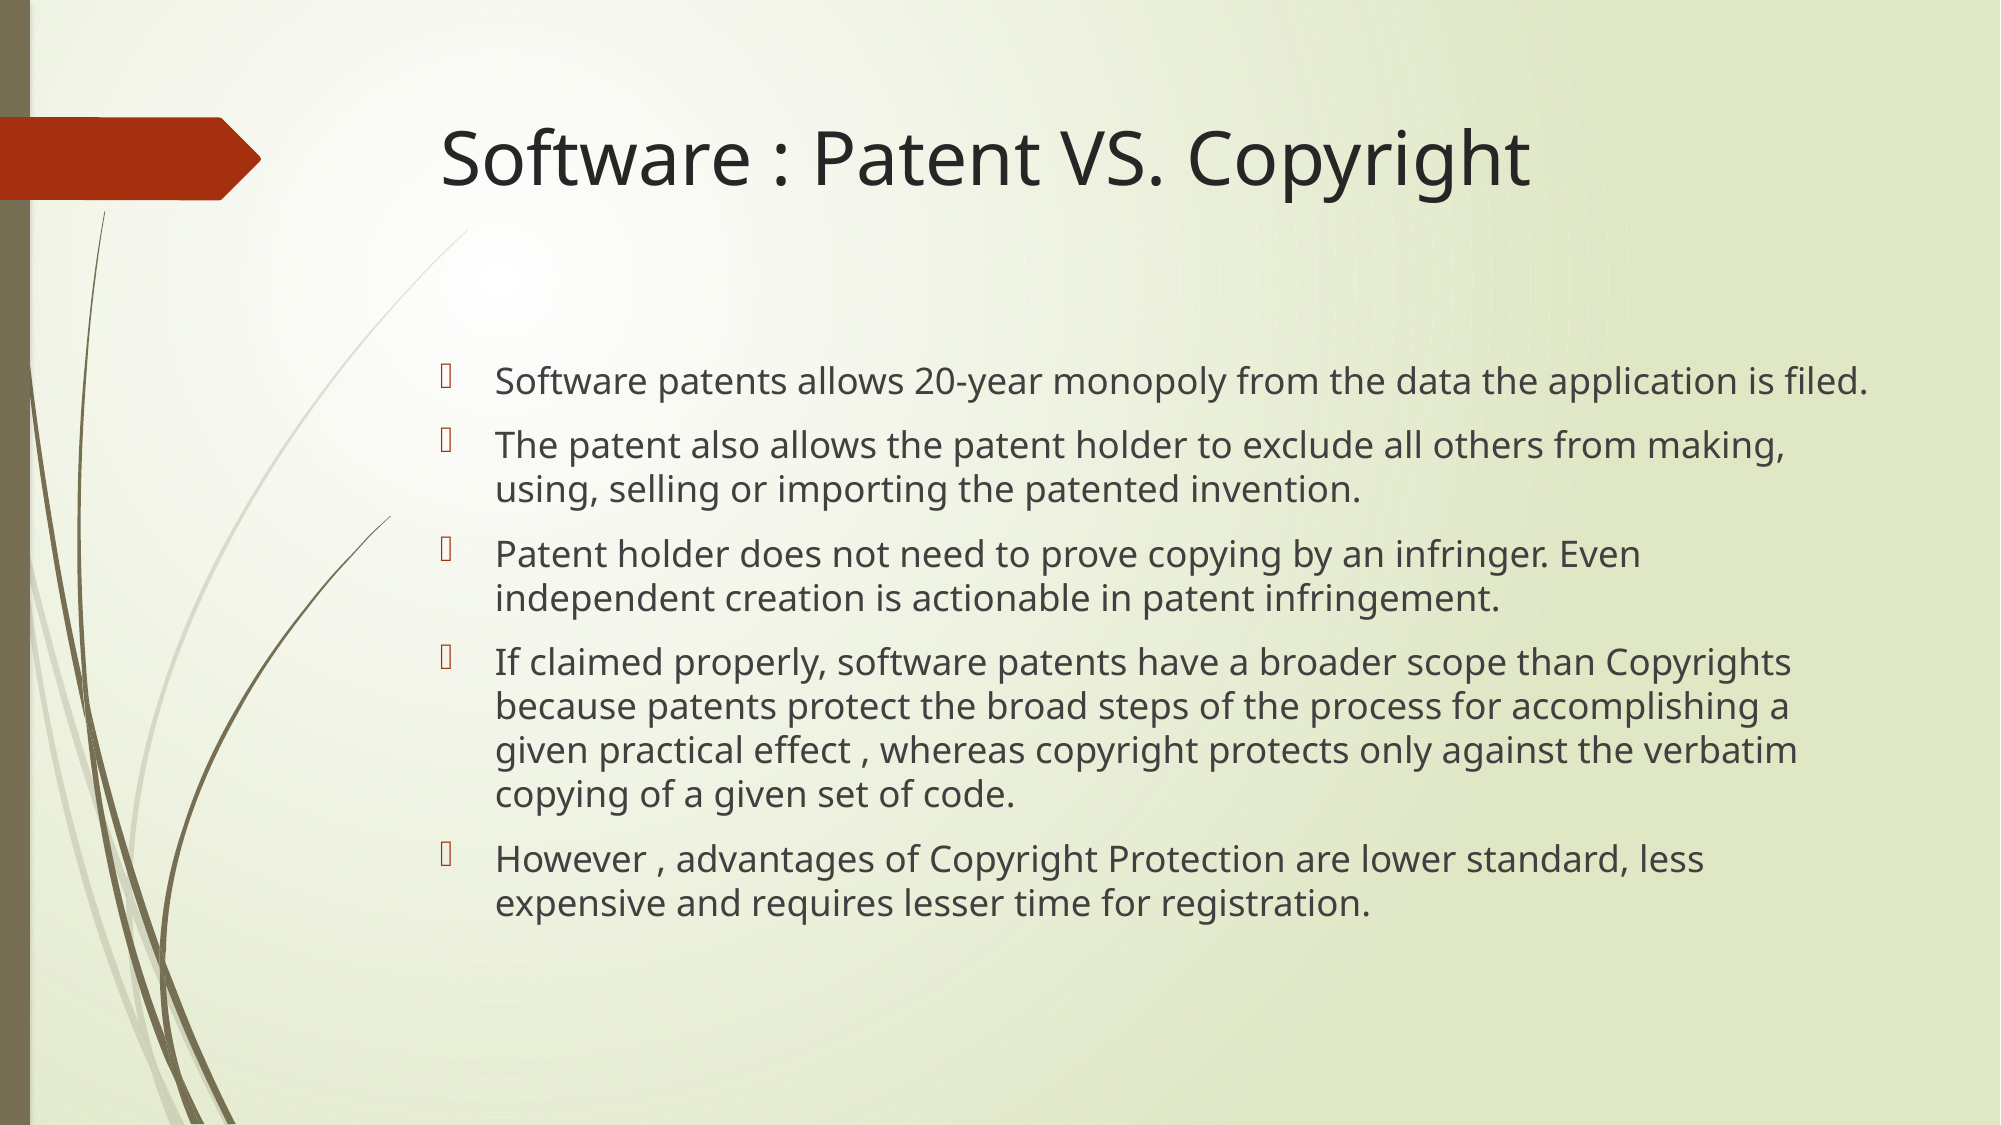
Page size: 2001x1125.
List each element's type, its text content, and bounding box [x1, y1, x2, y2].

title Software : Patent VS. Copyright [425, 102, 1888, 313]
list Software patents allows 20-year monopoly from the data the application is filed. The patent also allows the patent holder to exclude all others from making, using, selling or importing the patented invention. Patent holder does not need to prove copying by an infringer. Even independent creation is actionable in patent infringement. If claimed properly, software patents have a broader scope than Copyrights because patents protect the broad steps of the process for accomplishing a given practical effect , whereas copyright protects only against the verbatim copying of a given set of code. However , advantages of Copyright Protection are lower standard, less expensive and requires lesser time for registration. [424, 350, 1888, 970]
